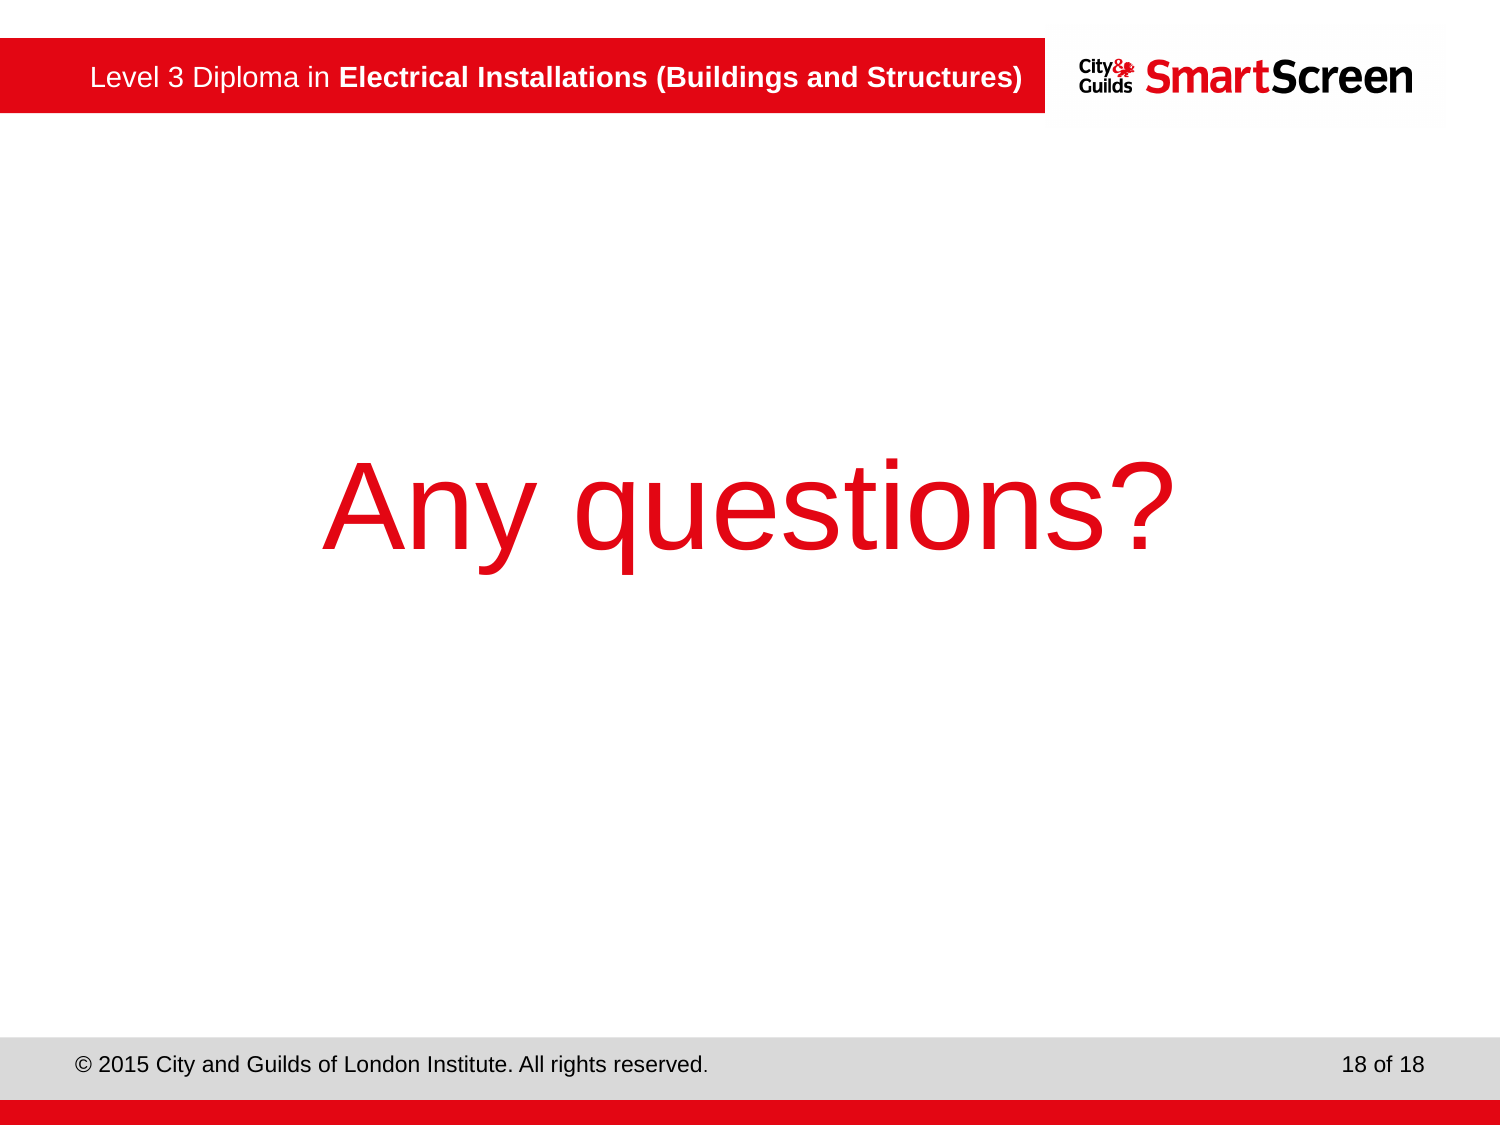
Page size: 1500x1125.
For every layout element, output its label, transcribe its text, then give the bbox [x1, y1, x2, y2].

picture [1045, 24, 1446, 128]
list Any questions? [0, 224, 1500, 1005]
